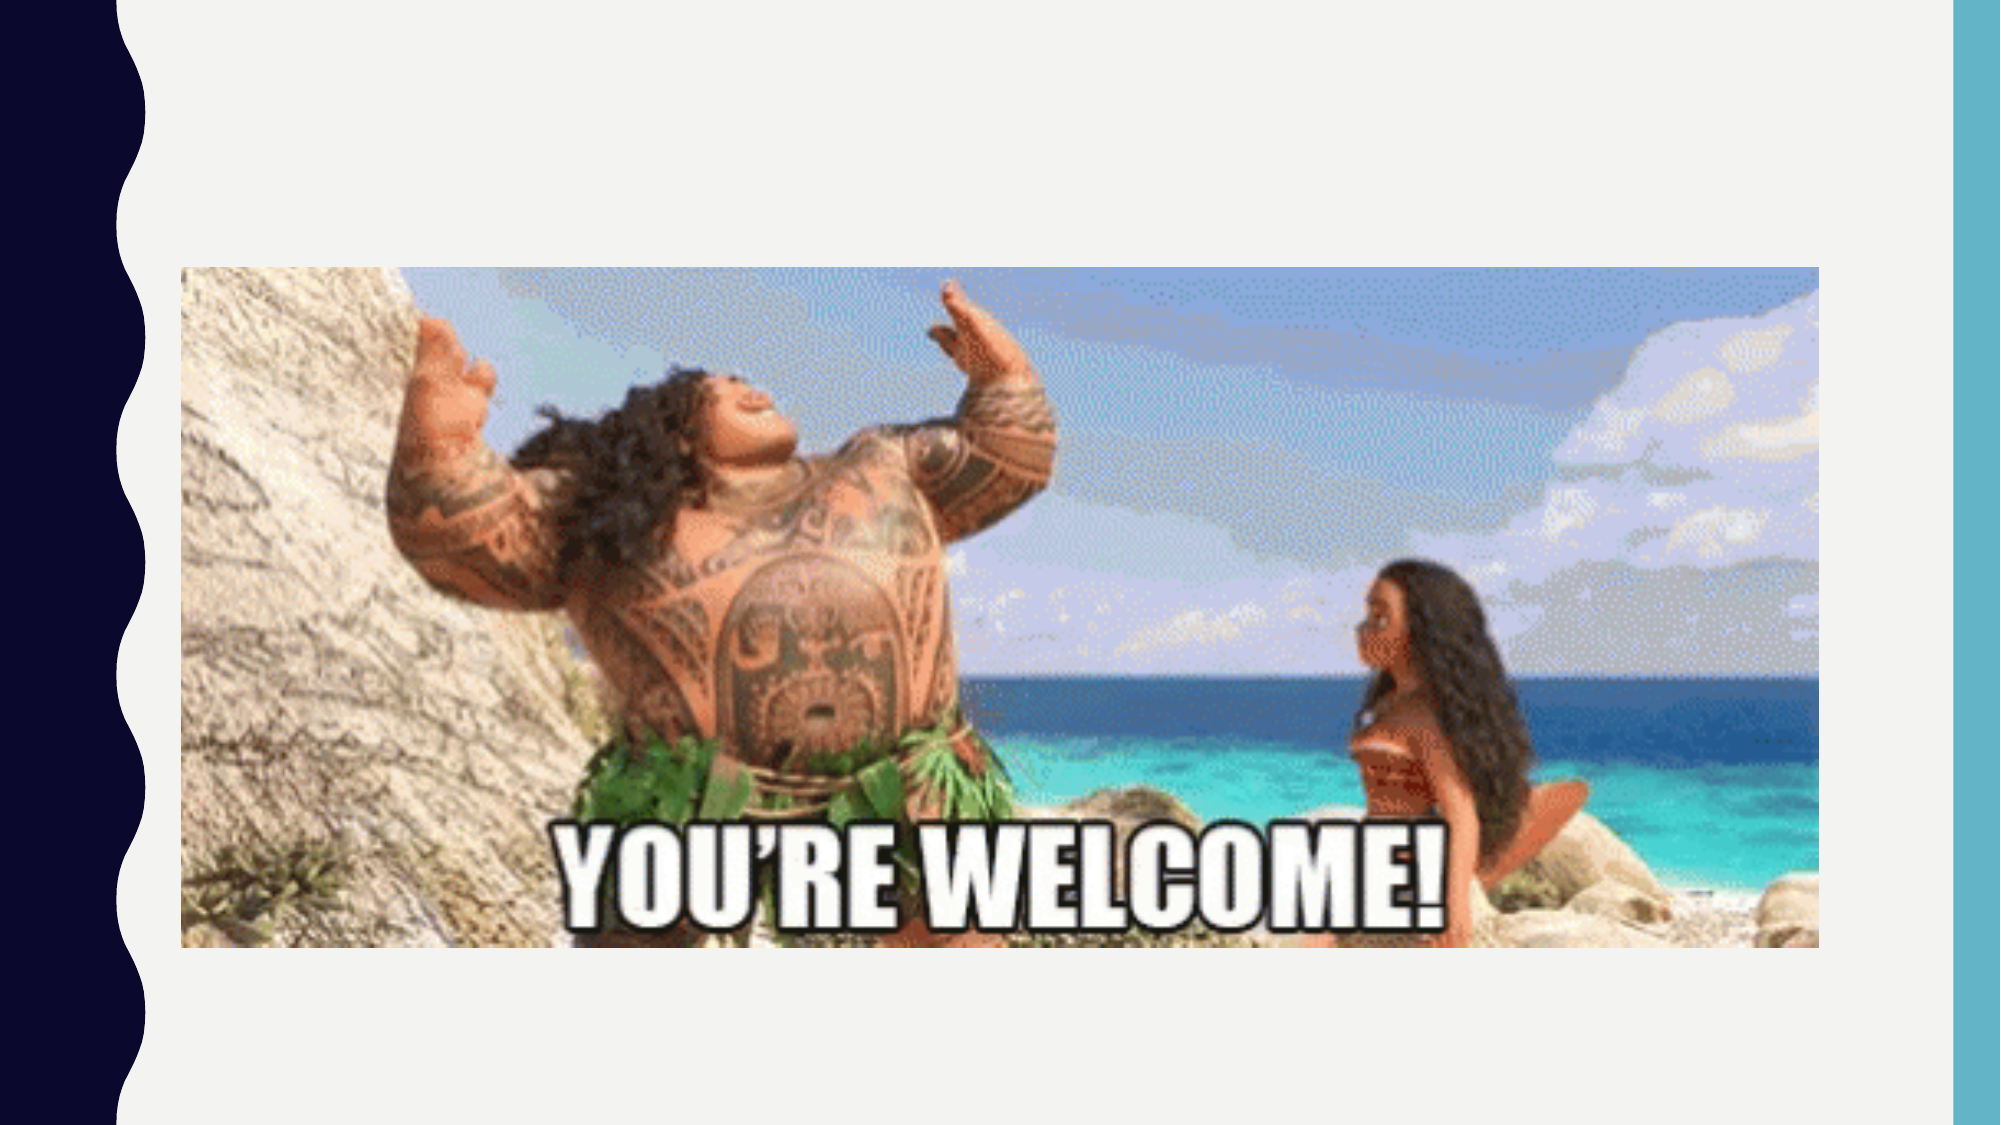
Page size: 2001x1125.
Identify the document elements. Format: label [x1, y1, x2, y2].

list [181, 267, 1819, 948]
